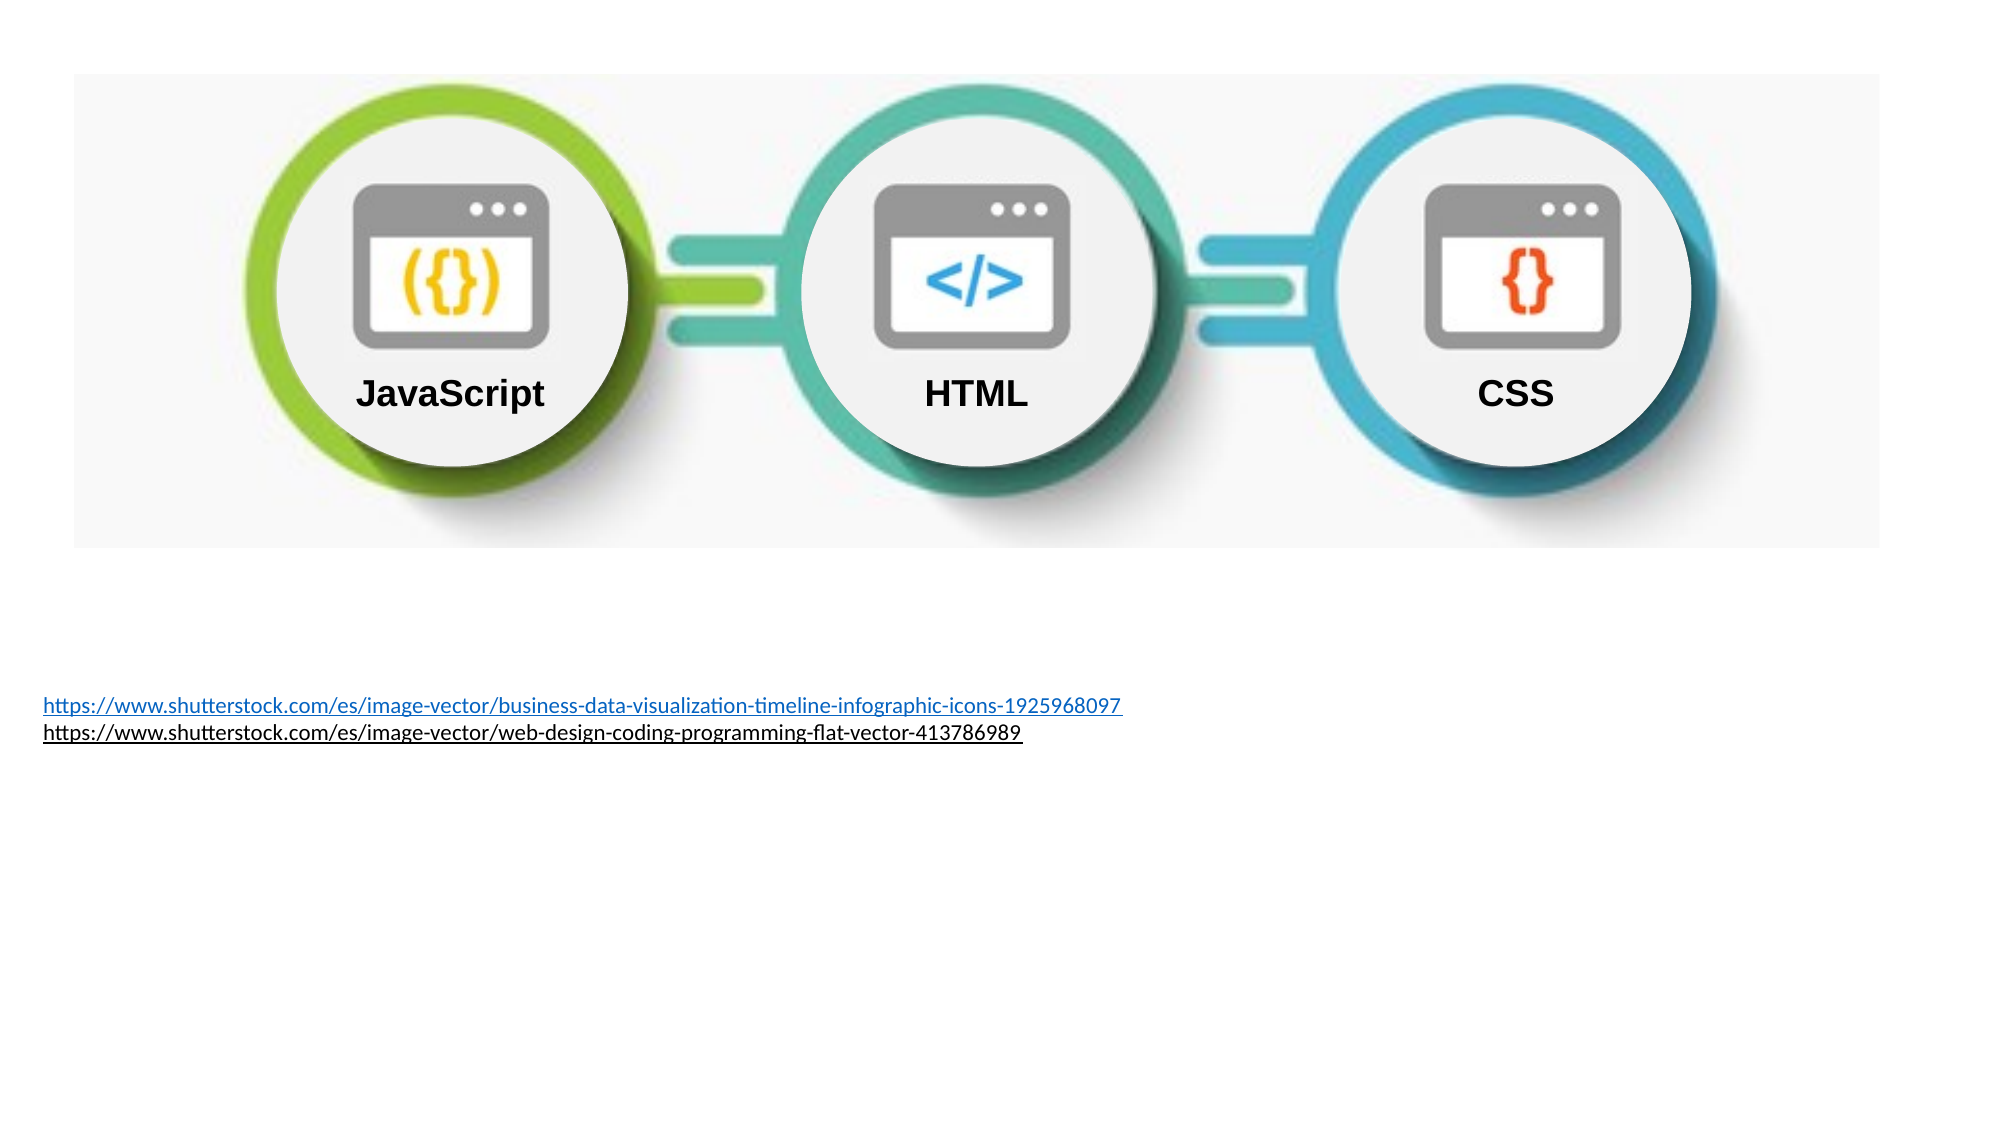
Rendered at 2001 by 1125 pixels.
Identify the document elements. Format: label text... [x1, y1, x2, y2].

picture [74, 74, 1880, 548]
text_box https://www.shutterstock.com/es/image-vector/business-data-visualization-timeline-infographic-icons-1925968097 https://www.shutterstock.com/es/image-vector/web-design-coding-programming-flat-vector-413786989 [28, 682, 1632, 753]
